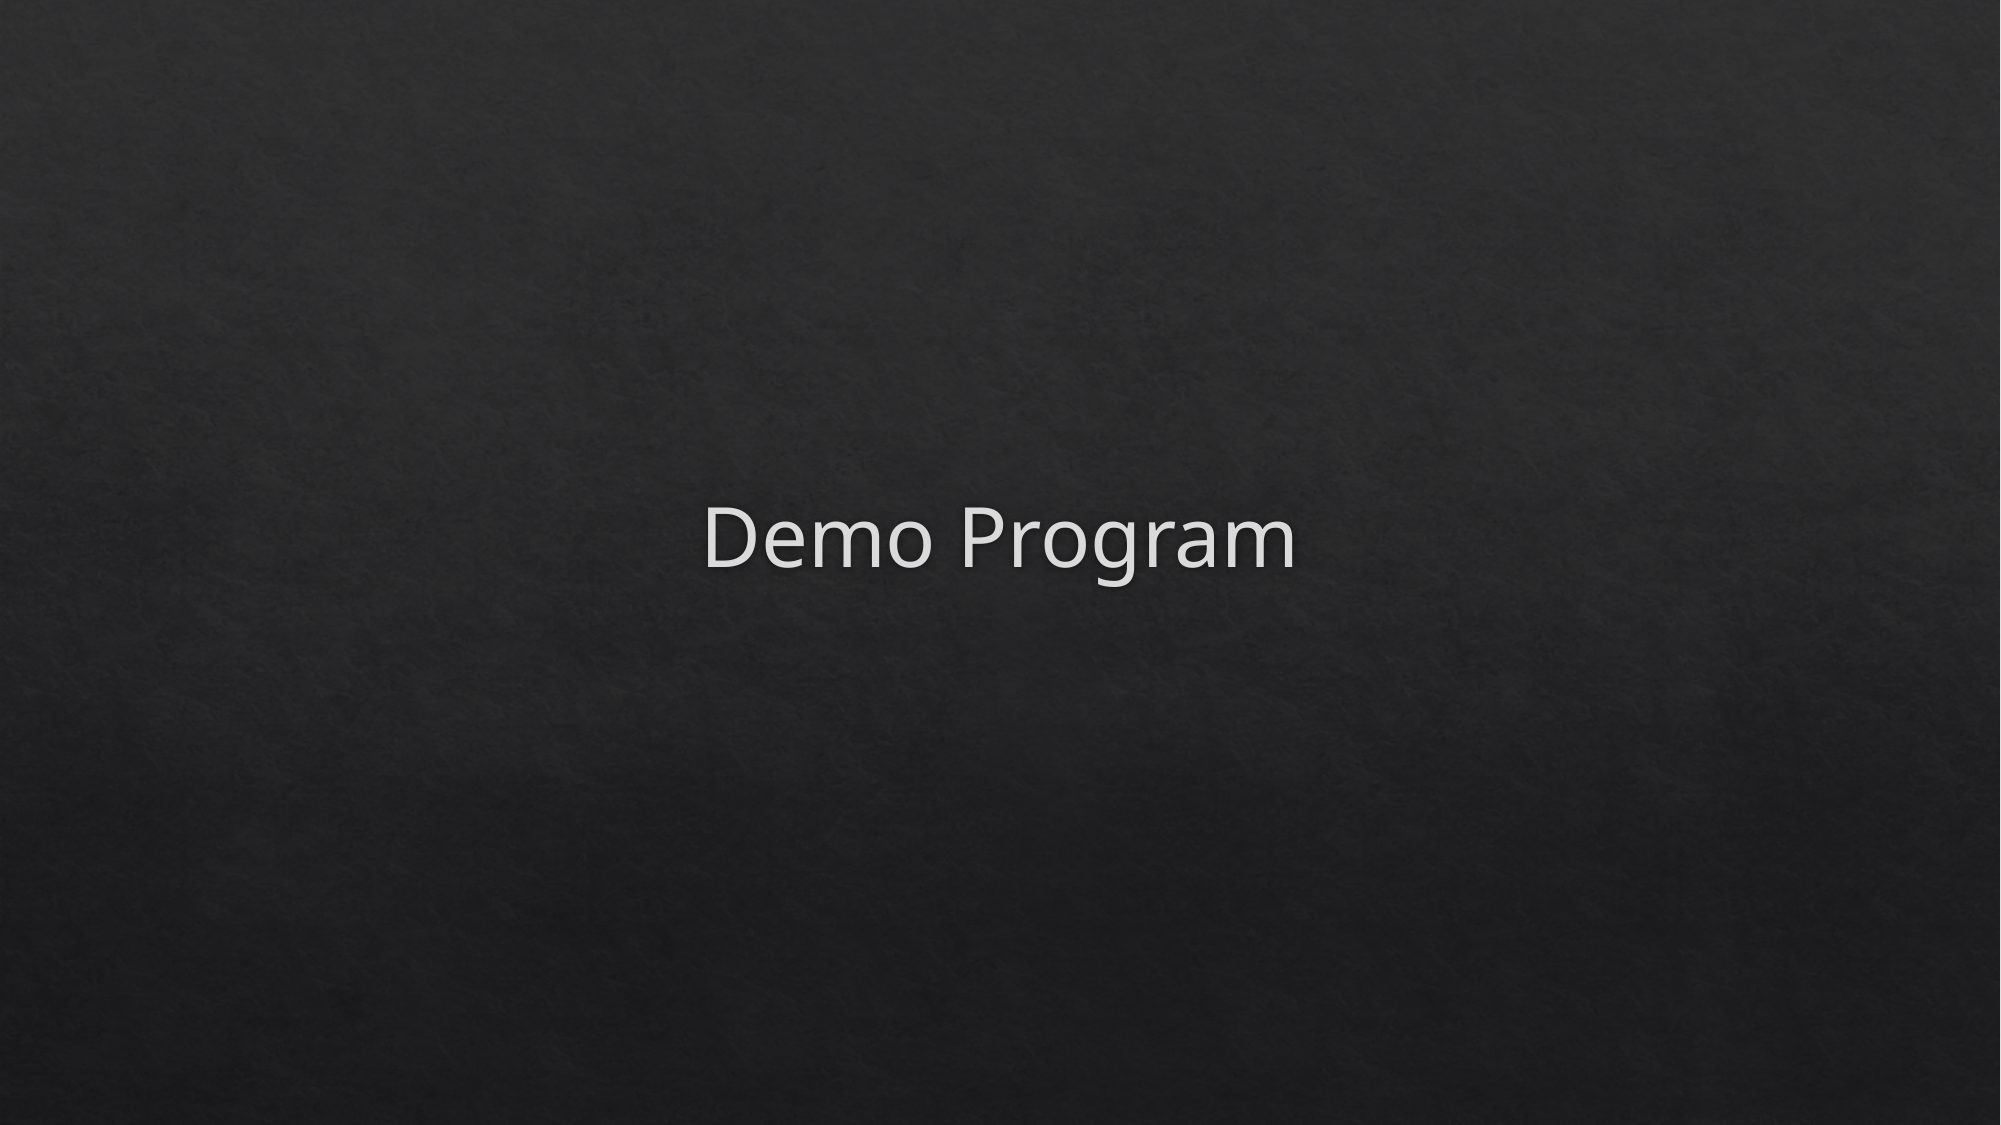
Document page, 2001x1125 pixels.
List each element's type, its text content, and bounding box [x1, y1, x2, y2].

title Demo Program [150, 454, 1850, 614]
